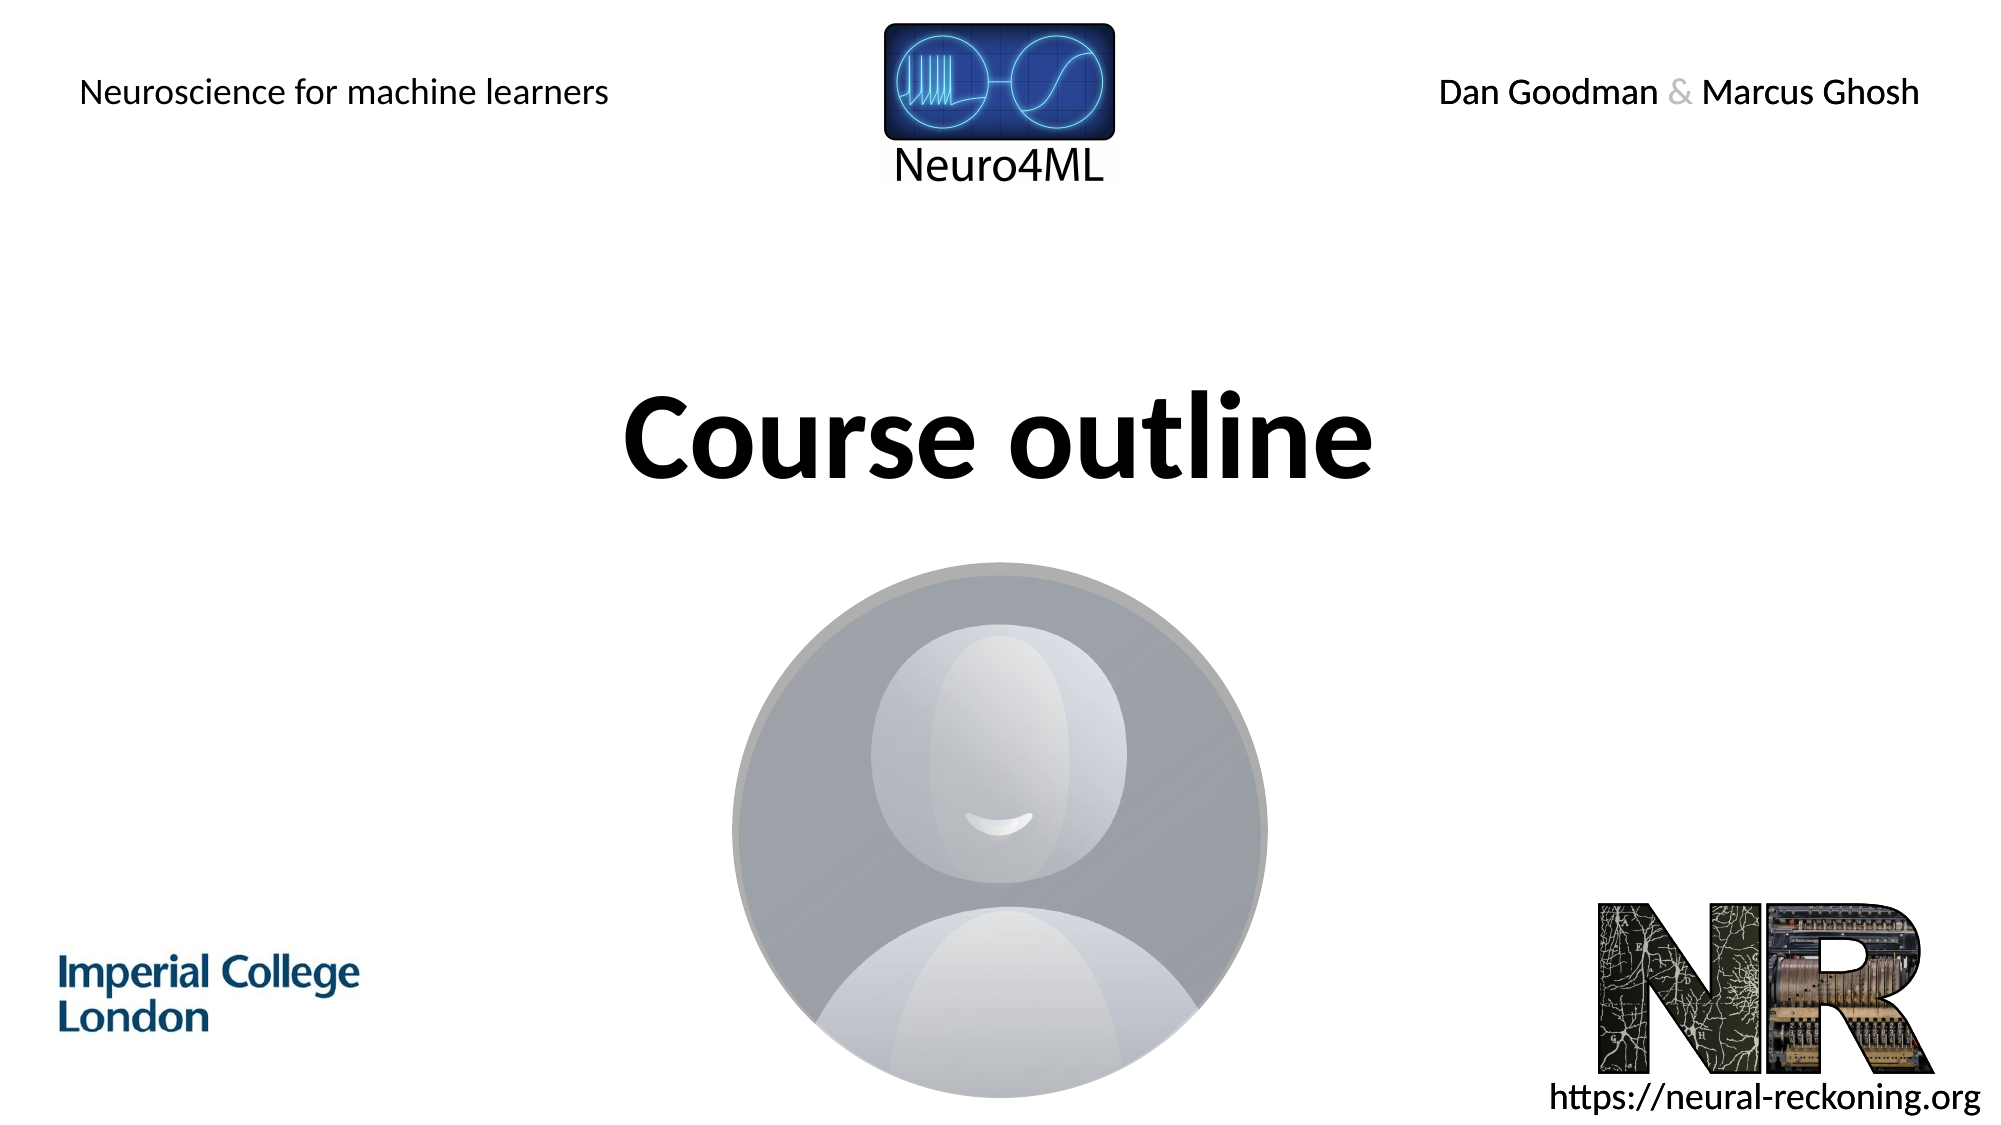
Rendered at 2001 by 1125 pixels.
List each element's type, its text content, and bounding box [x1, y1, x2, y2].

title Course outline [249, 184, 1750, 514]
picture [1592, 898, 1939, 1079]
picture [0, 852, 418, 1125]
picture [881, 20, 1119, 184]
picture [732, 562, 1268, 1099]
